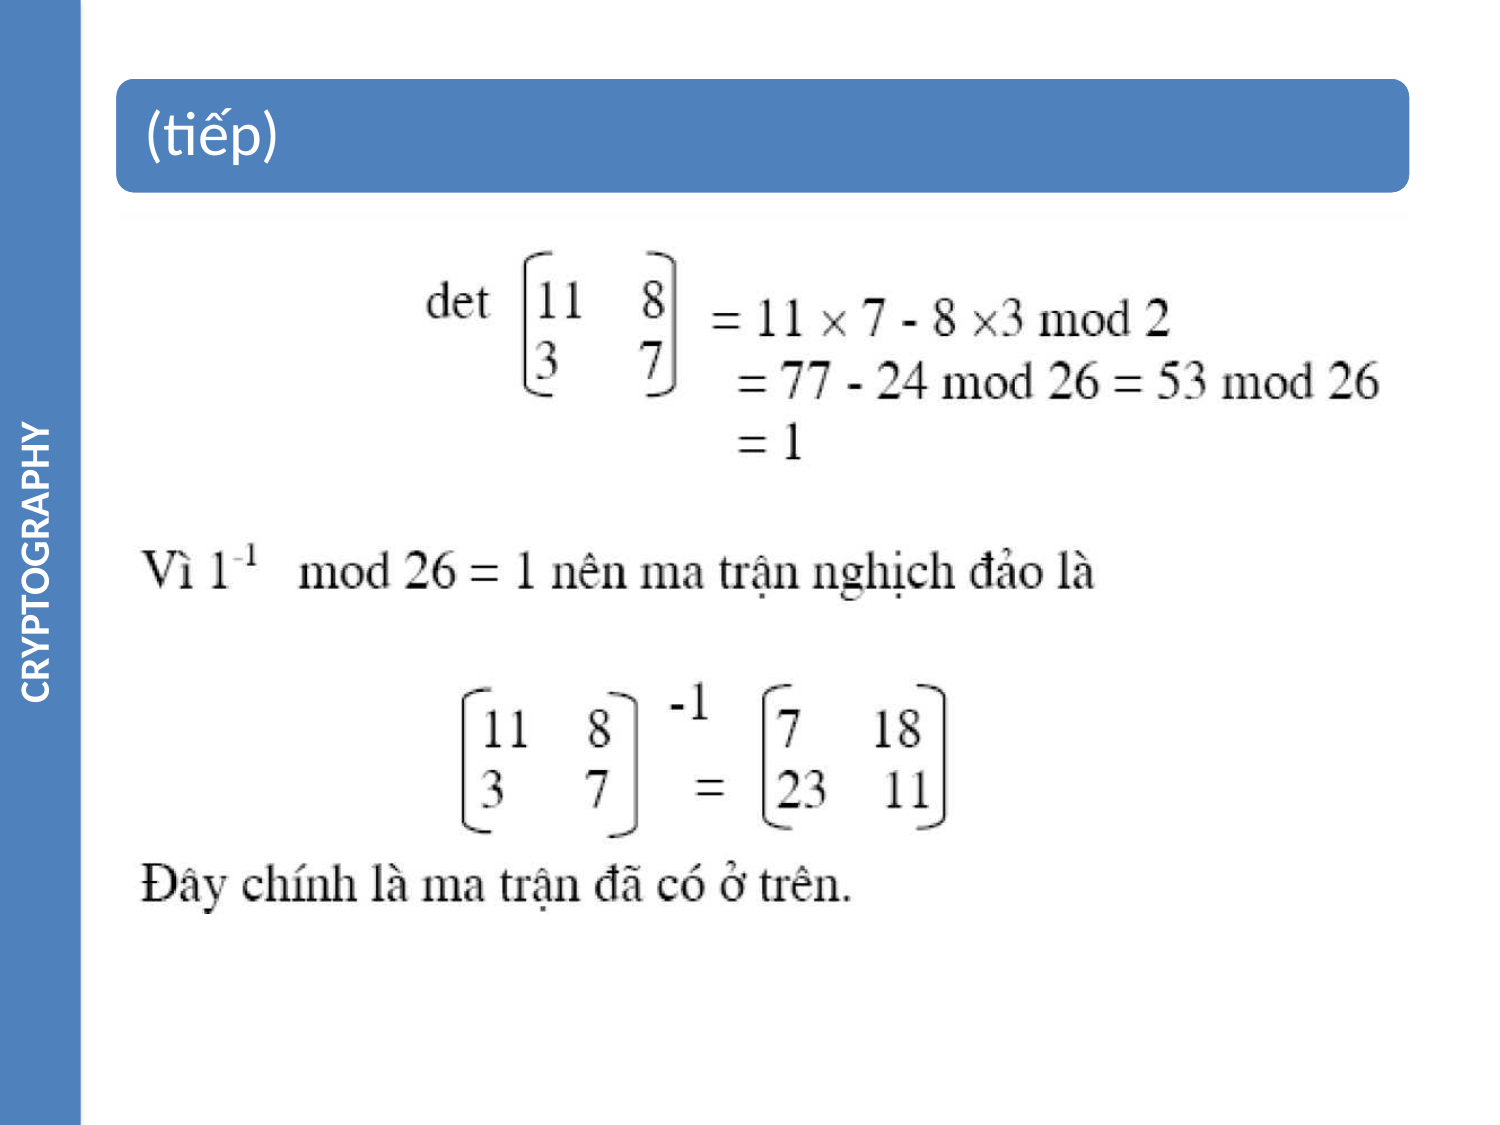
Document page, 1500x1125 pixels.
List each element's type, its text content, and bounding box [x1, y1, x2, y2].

text_box CRYPTOGRAPHY [0, 0, 84, 1125]
picture [118, 212, 1410, 914]
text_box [113, 76, 1412, 195]
